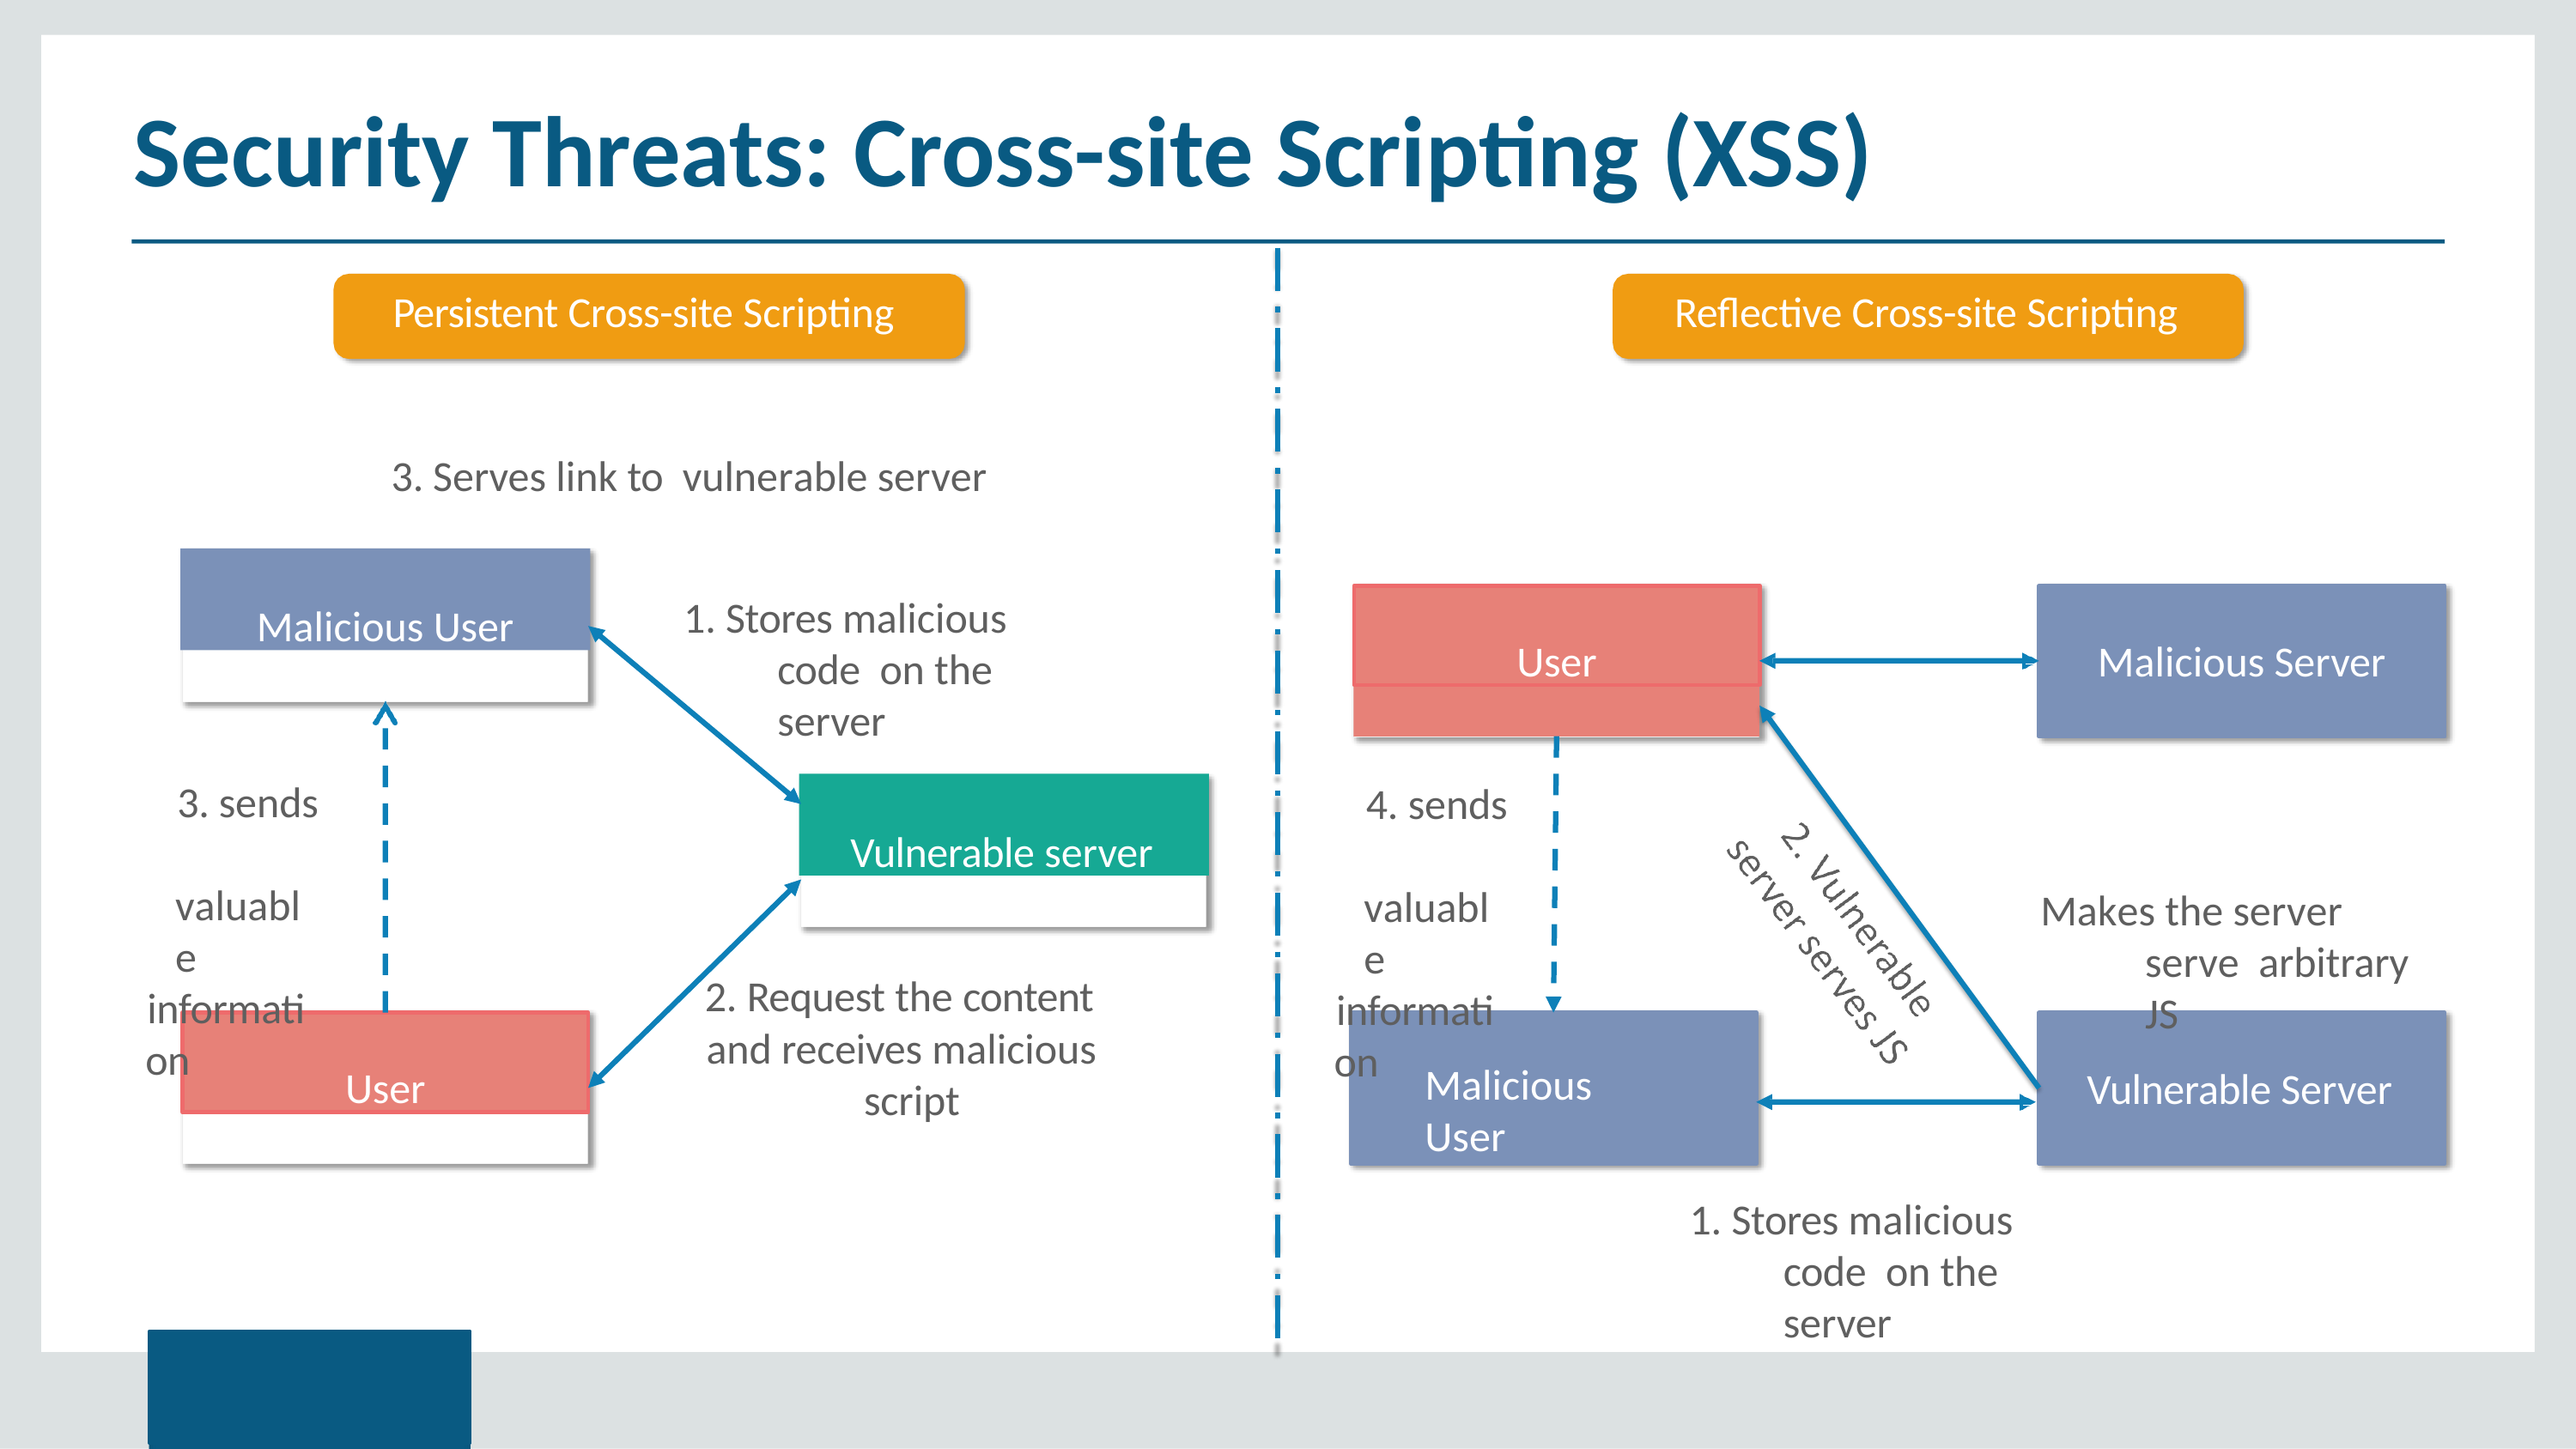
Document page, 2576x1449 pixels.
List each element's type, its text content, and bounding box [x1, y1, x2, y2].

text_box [147, 822, 2037, 1446]
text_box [373, 625, 802, 822]
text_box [2034, 583, 2457, 749]
title Security Threats: Cross-site Scripting (XSS) [131, 84, 1879, 239]
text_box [2043, 1009, 2457, 1175]
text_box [1349, 583, 1771, 749]
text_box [1545, 652, 2047, 1099]
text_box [131, 239, 2445, 1365]
picture [802, 773, 1219, 822]
